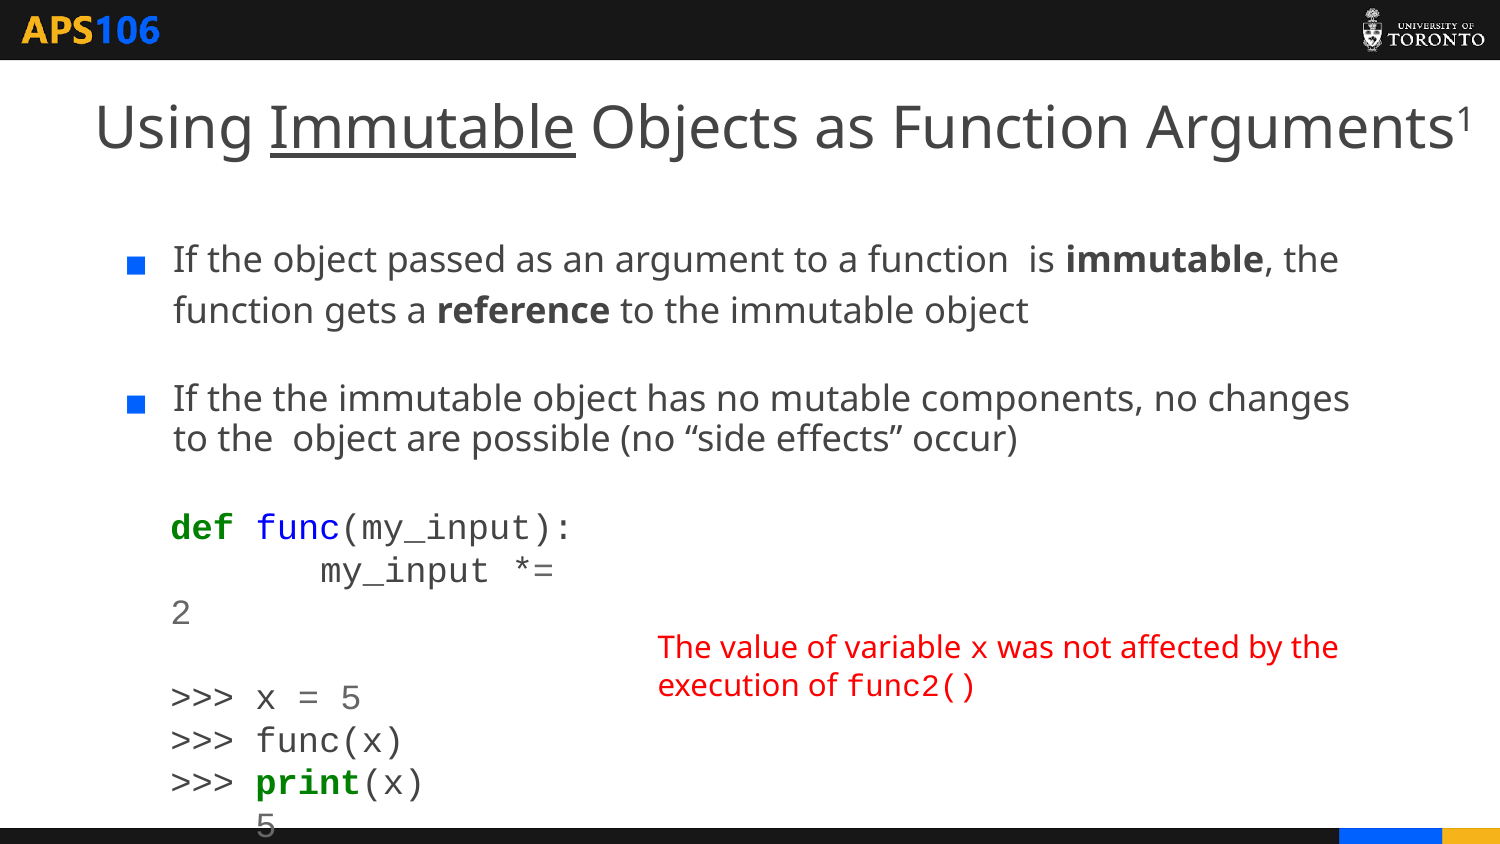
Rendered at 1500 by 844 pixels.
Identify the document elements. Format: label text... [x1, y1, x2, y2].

list If the object passed as an argument to a function is immutable, the function gets a reference to the immutable object If the the immutable object has no mutable components, no changes to the object are possible (no “side effects” occur) [103, 224, 1397, 470]
title Using Immutable Objects as Function Arguments1 [83, 89, 1500, 171]
text_box def func(my_input): my_input *= 2 >>> x = 5 >>> func(x) >>> print(x) 5 [159, 493, 607, 844]
picture [0, 0, 1500, 844]
text_box The value of variable x was not affected by the execution of func2() [646, 622, 1374, 709]
